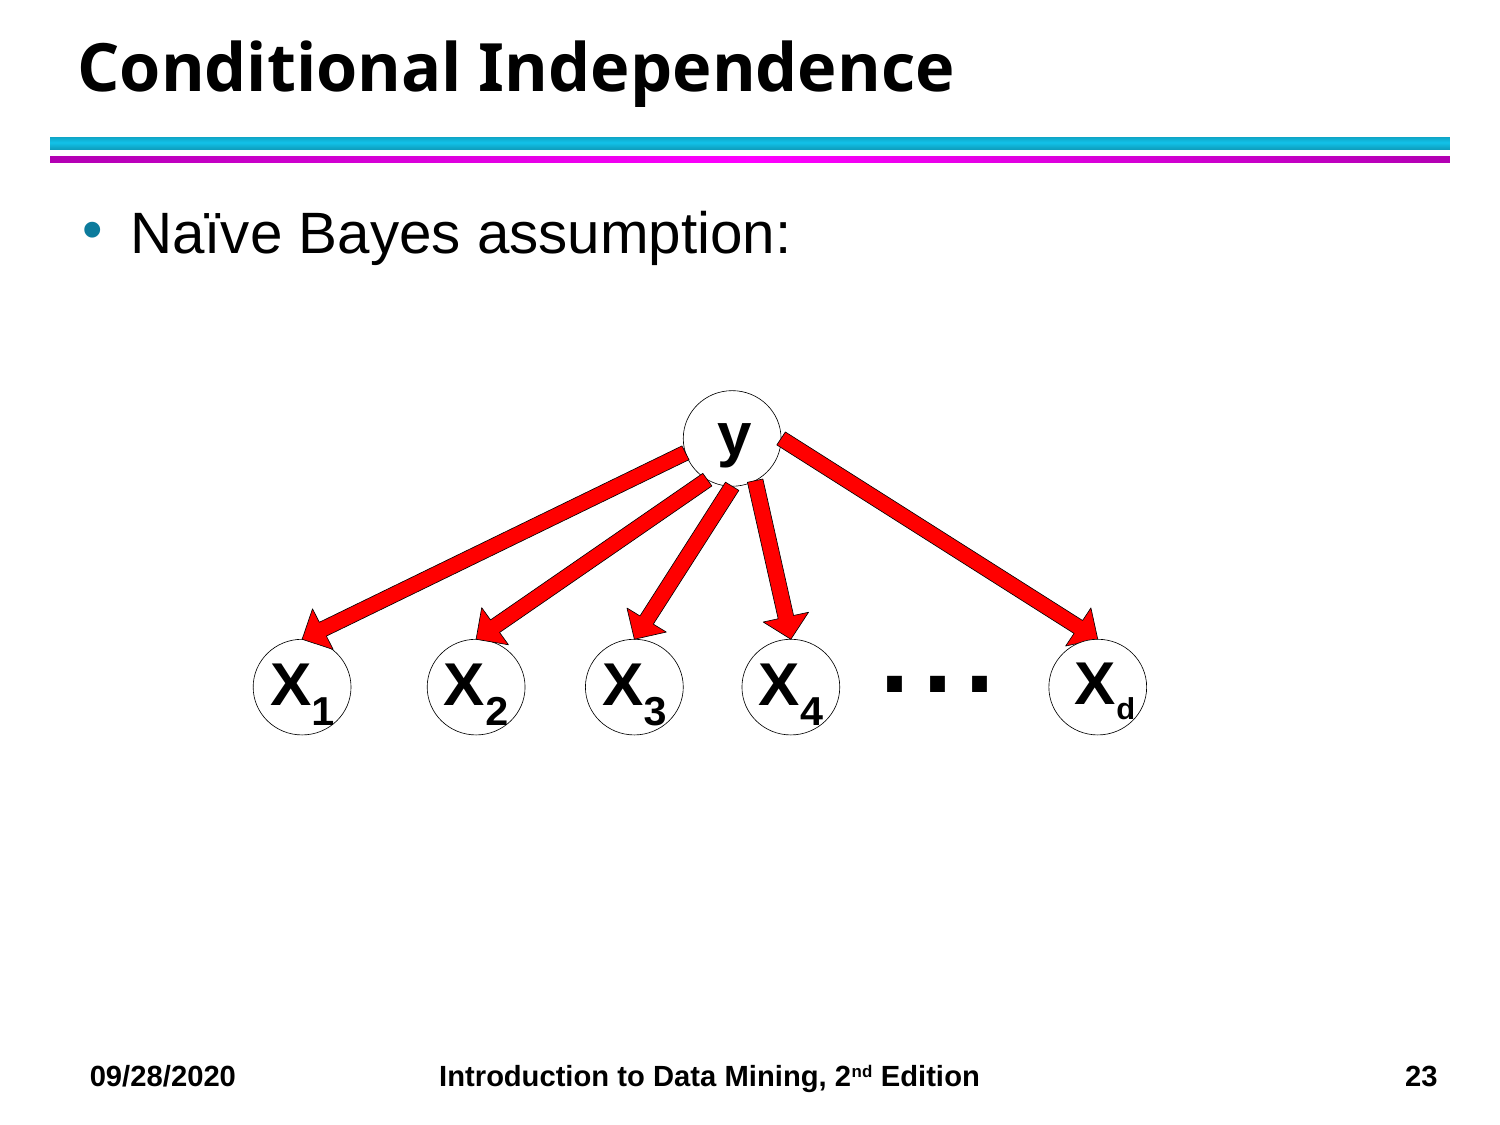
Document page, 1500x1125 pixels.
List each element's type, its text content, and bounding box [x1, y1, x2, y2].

title Conditional Independence [62, 24, 1421, 113]
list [249, 387, 1151, 741]
list Naïve Bayes assumption: [67, 187, 1432, 1038]
